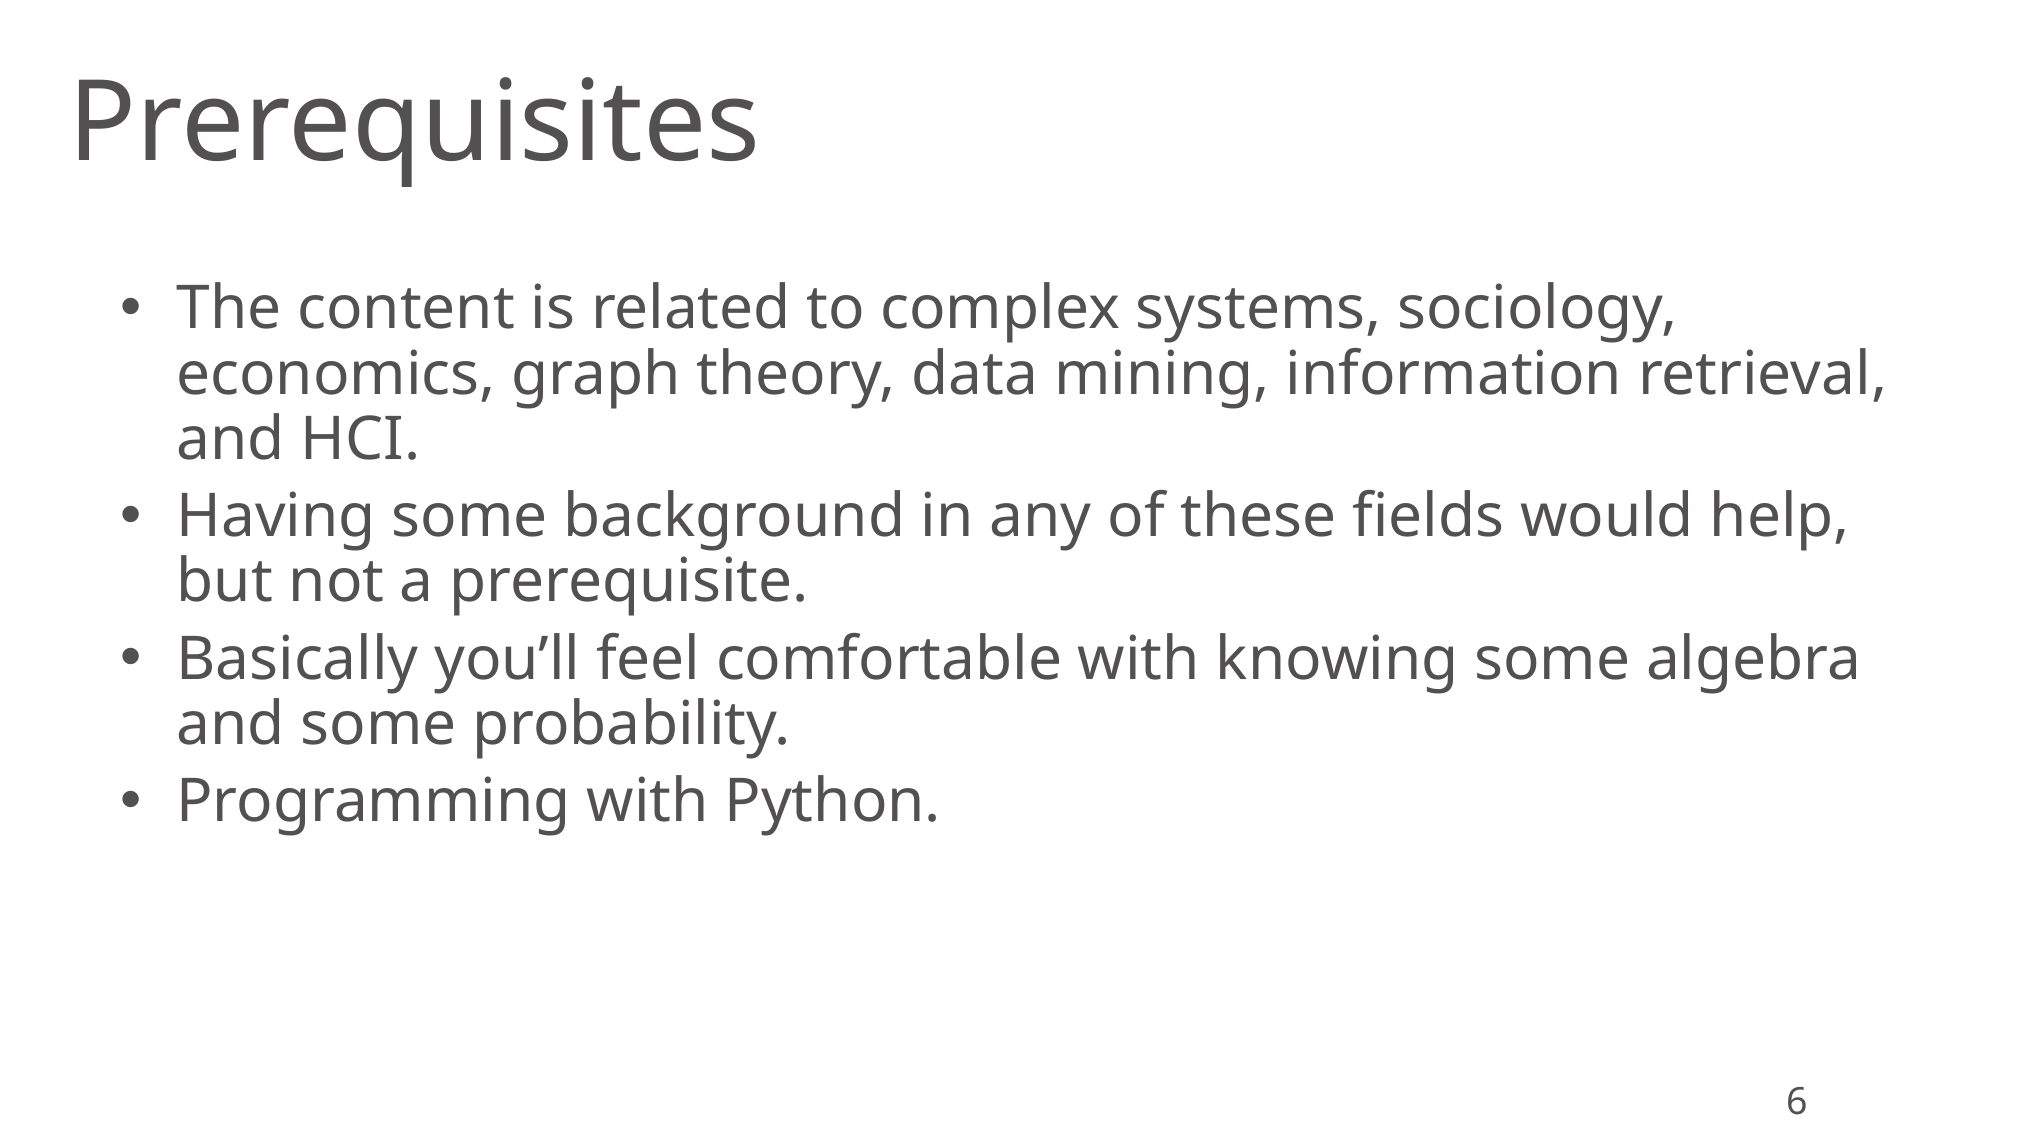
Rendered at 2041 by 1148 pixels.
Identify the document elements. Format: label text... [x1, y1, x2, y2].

slide_number 6 [1768, 1067, 1939, 1148]
list The content is related to complex systems, sociology, economics, graph theory, data mining, information retrieval, and HCI. Having some background in any of these fields would help, but not a prerequisite. Basically you’ll feel comfortable with knowing some algebra and some probability. Programming with Python. [101, 267, 1939, 937]
title Prerequisites [45, 48, 1996, 200]
